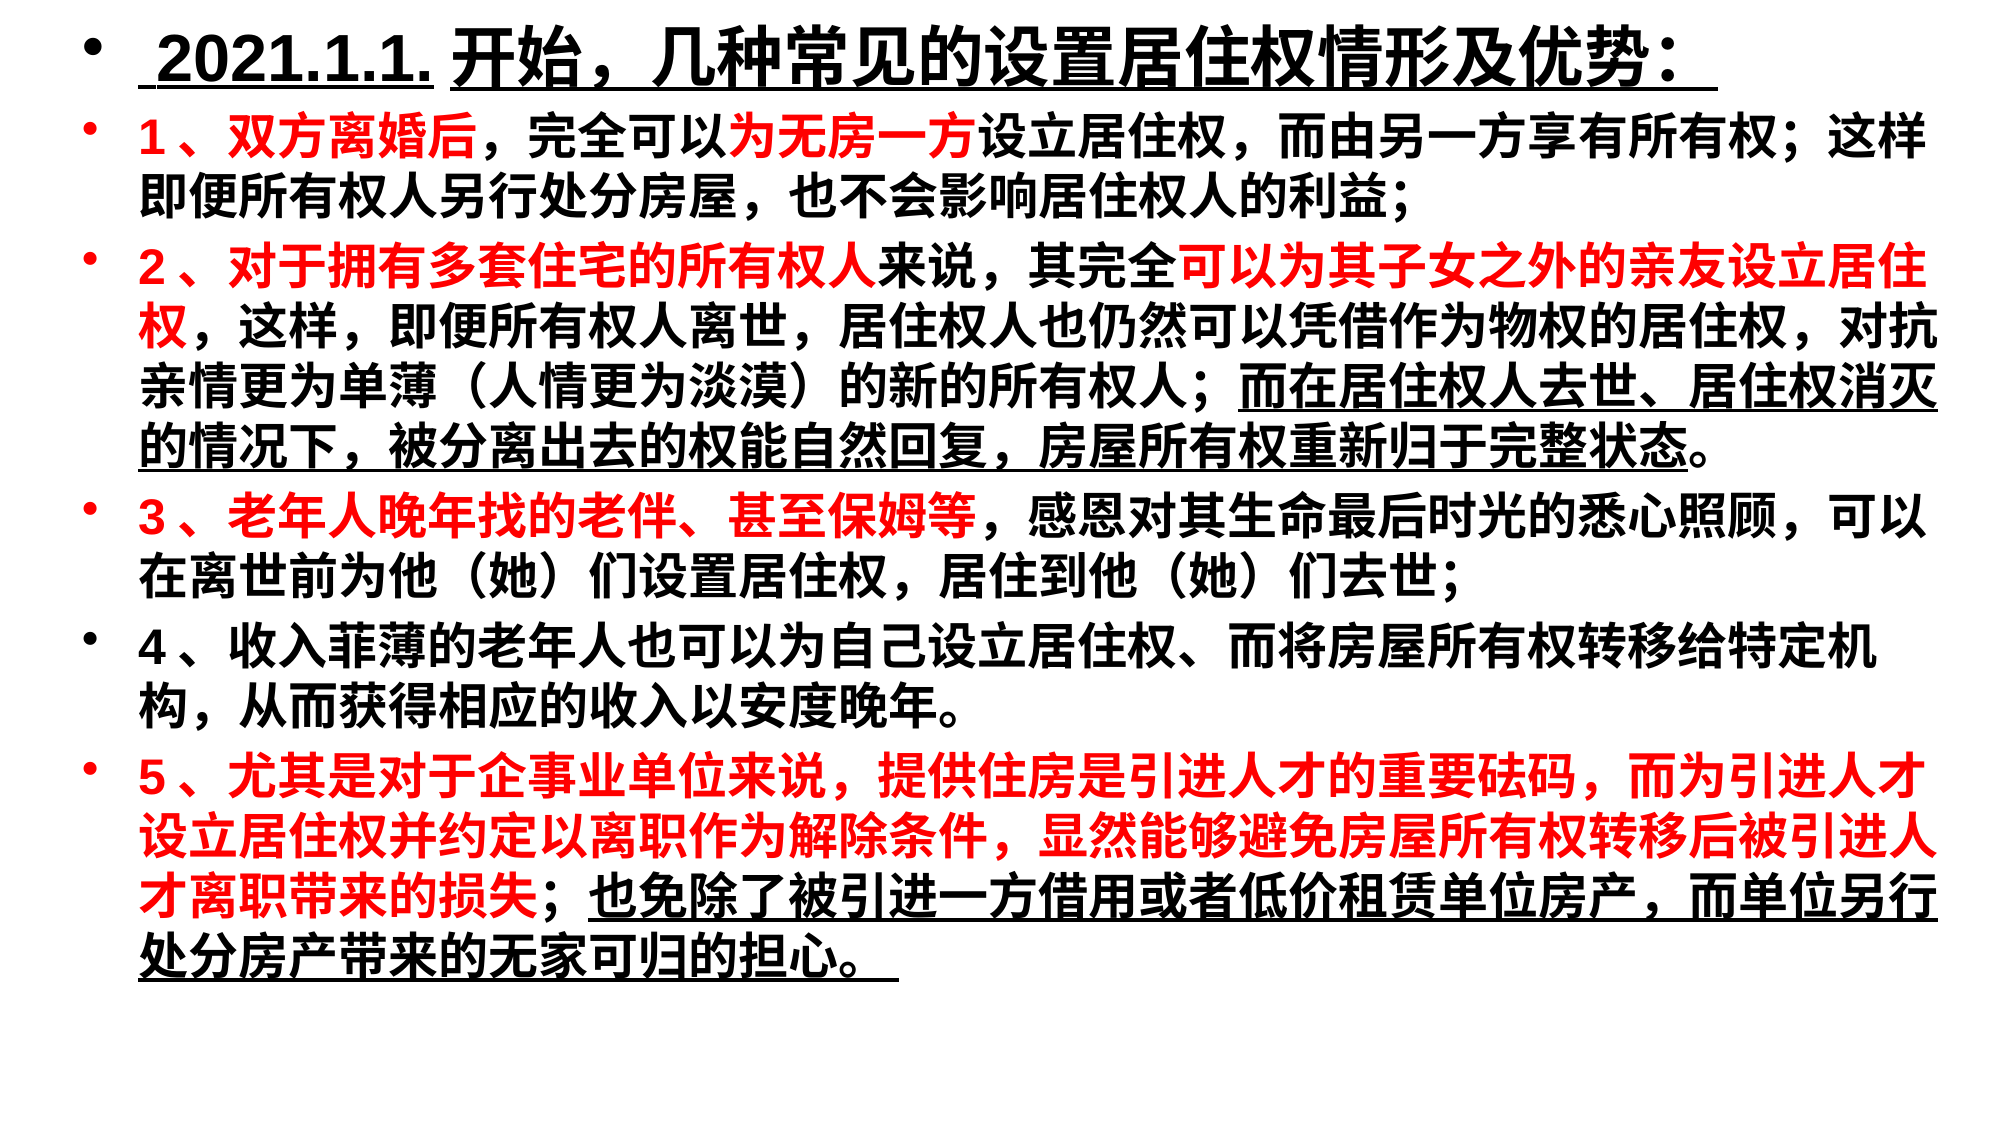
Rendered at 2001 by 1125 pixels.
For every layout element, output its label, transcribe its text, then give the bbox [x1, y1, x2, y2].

list 2021.1.1.开始，几种常见的设置居住权情形及优势： 1、双方离婚后，完全可以为无房一方设立居住权，而由另一方享有所有权；这样即便所有权人另行处分房屋，也不会影响居住权人的利益； 2、对于拥有多套住宅的所有权人来说，其完全可以为其子女之外的亲友设立居住权，这样，即便所有权人离世，居住权人也仍然可以凭借作为物权的居住权，对抗亲情更为单薄（人情更为淡漠）的新的所有权人；而在居住权人去世、居住权消灭的情况下，被分离出去的权能自然回复，房屋所有权重新归于完整状态。 3、老年人晚年找的老伴、甚至保姆等，感恩对其生命最后时光的悉心照顾，可以在离世前为他（她）们设置居住权，居住到他（她）们去世； 4、收入菲薄的老年人也可以为自己设立居住权、而将房屋所有权转移给特定机构，从而获得相应的收入以安度晚年。 5、尤其是对于企事业单位来说，提供住房是引进人才的重要砝码，而为引进人才设立居住权并约定以离职作为解除条件，显然能够避免房屋所有权转移后被引进人才离职带来的损失；也免除了被引进一方借用或者低价租赁单位房产，而单位另行处分房产带来的无家可归的担心。 [66, 7, 1957, 1125]
